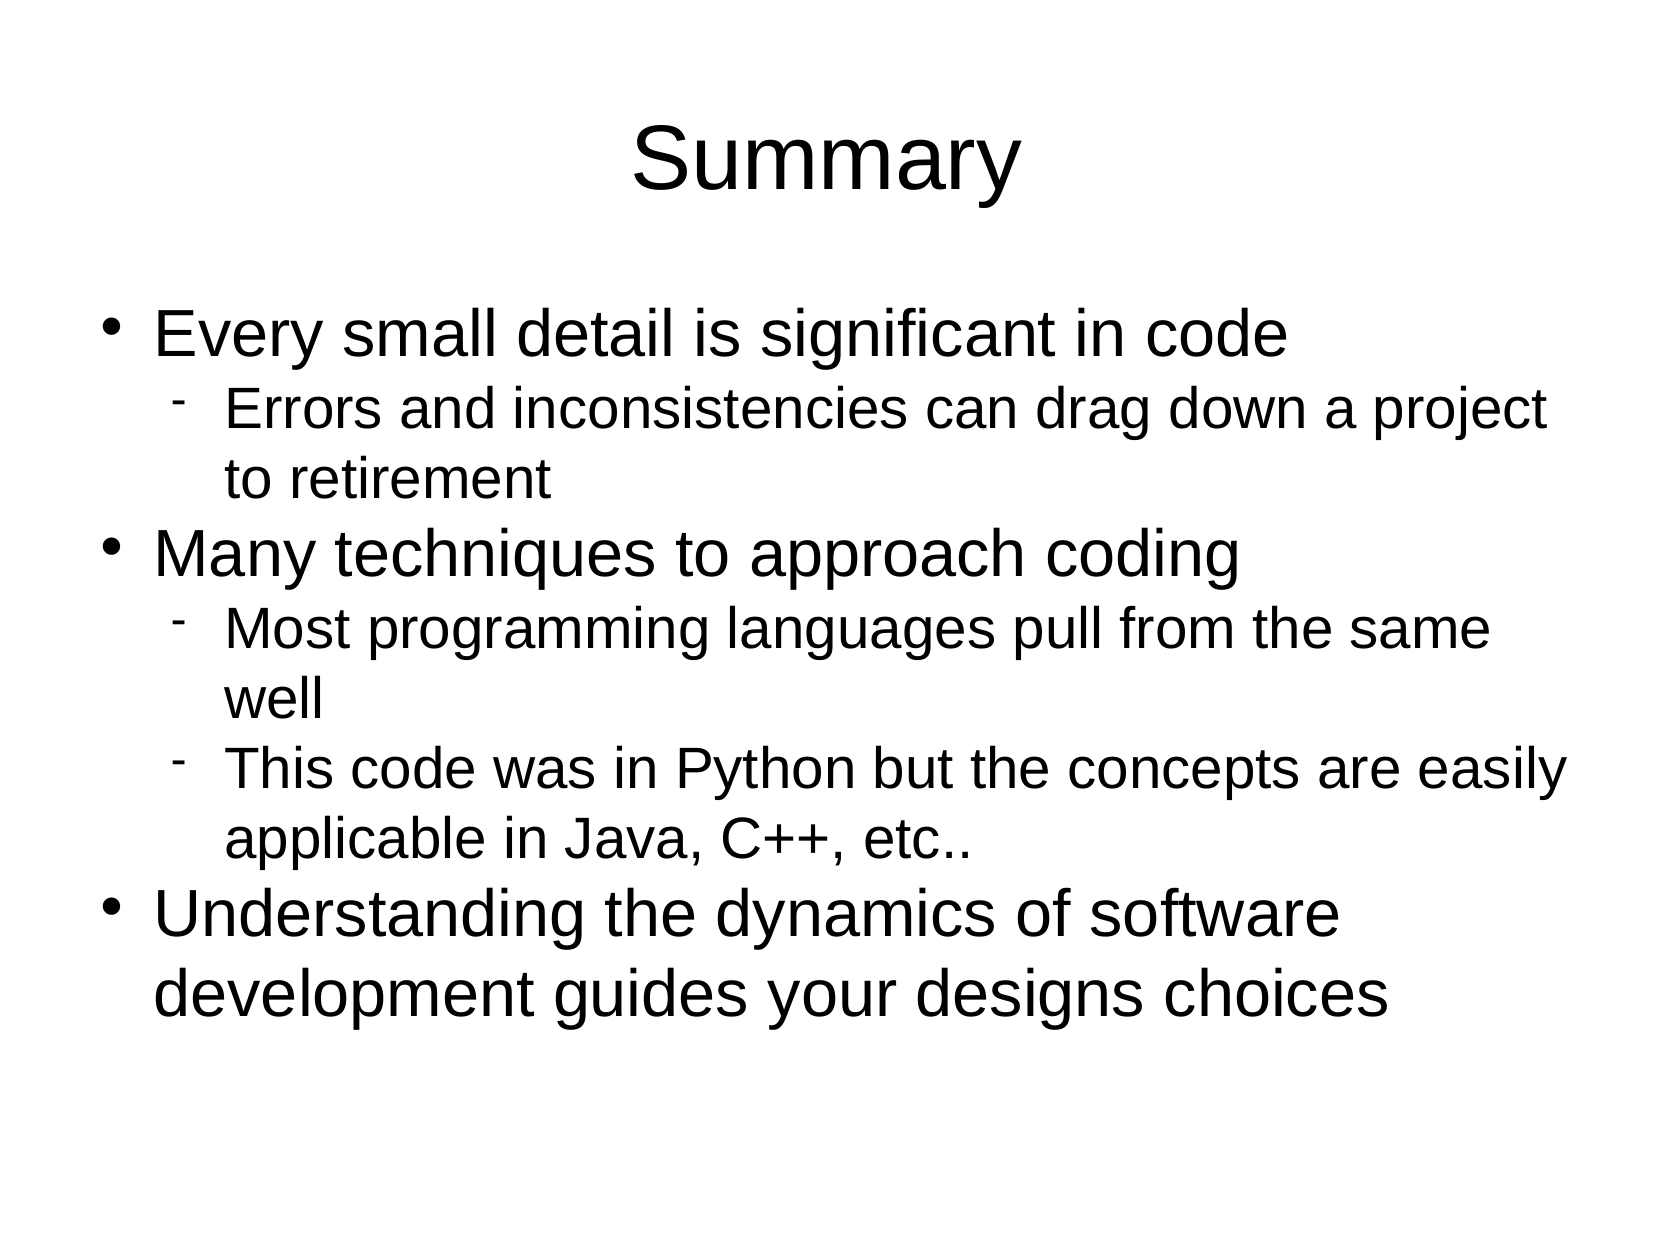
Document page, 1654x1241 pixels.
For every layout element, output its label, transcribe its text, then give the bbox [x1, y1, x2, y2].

text_box Every small detail is significant in code Errors and inconsistencies can drag down a project to retirement Many techniques to approach coding Most programming languages pull from the same well This code was in Python but the concepts are easily applicable in Java, C++, etc.. Understanding the dynamics of software development guides your designs choices [82, 290, 1571, 1010]
text_box Summary [82, 49, 1571, 257]
